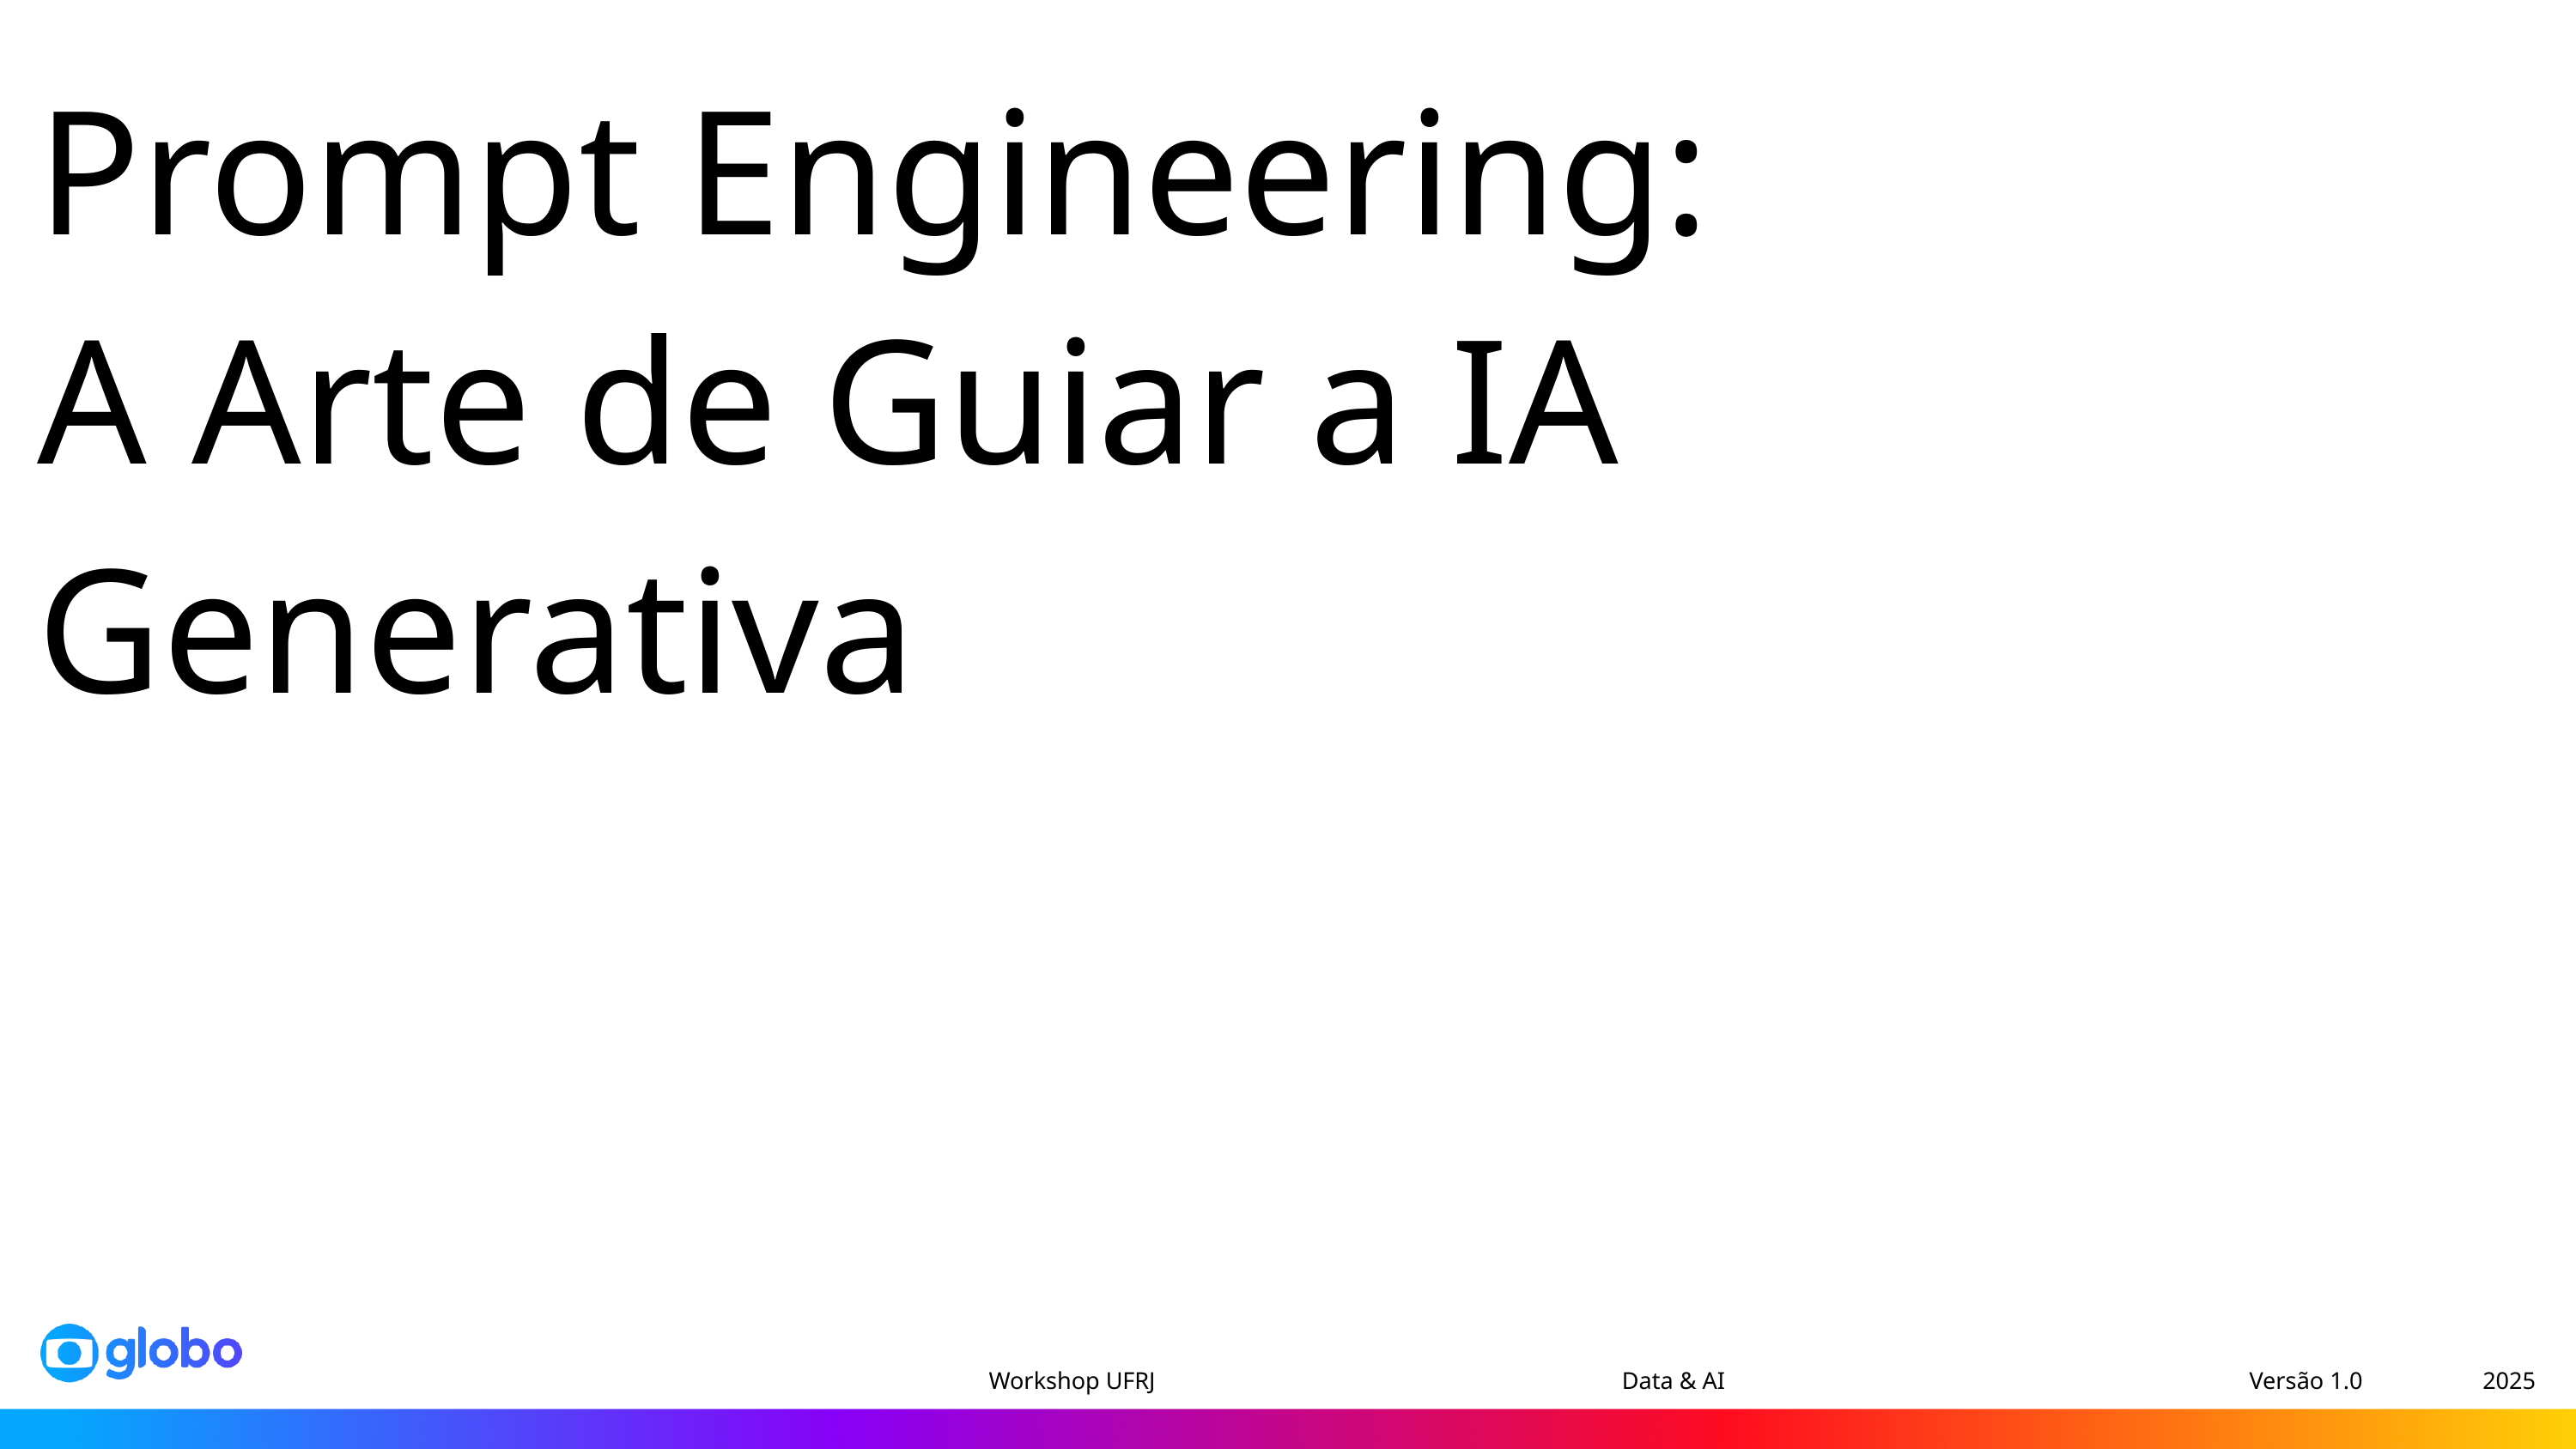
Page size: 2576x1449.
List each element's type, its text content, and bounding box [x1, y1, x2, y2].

list Data & AI [1621, 1365, 2159, 1394]
list Versão 1.0 [2184, 1365, 2364, 1394]
list Workshop UFRJ [988, 1365, 1595, 1394]
list Prompt Engineering: A Arte de Guiar a IA Generativa [37, 39, 2537, 491]
list 2025 [2390, 1365, 2537, 1394]
picture [0, 1324, 2576, 1449]
